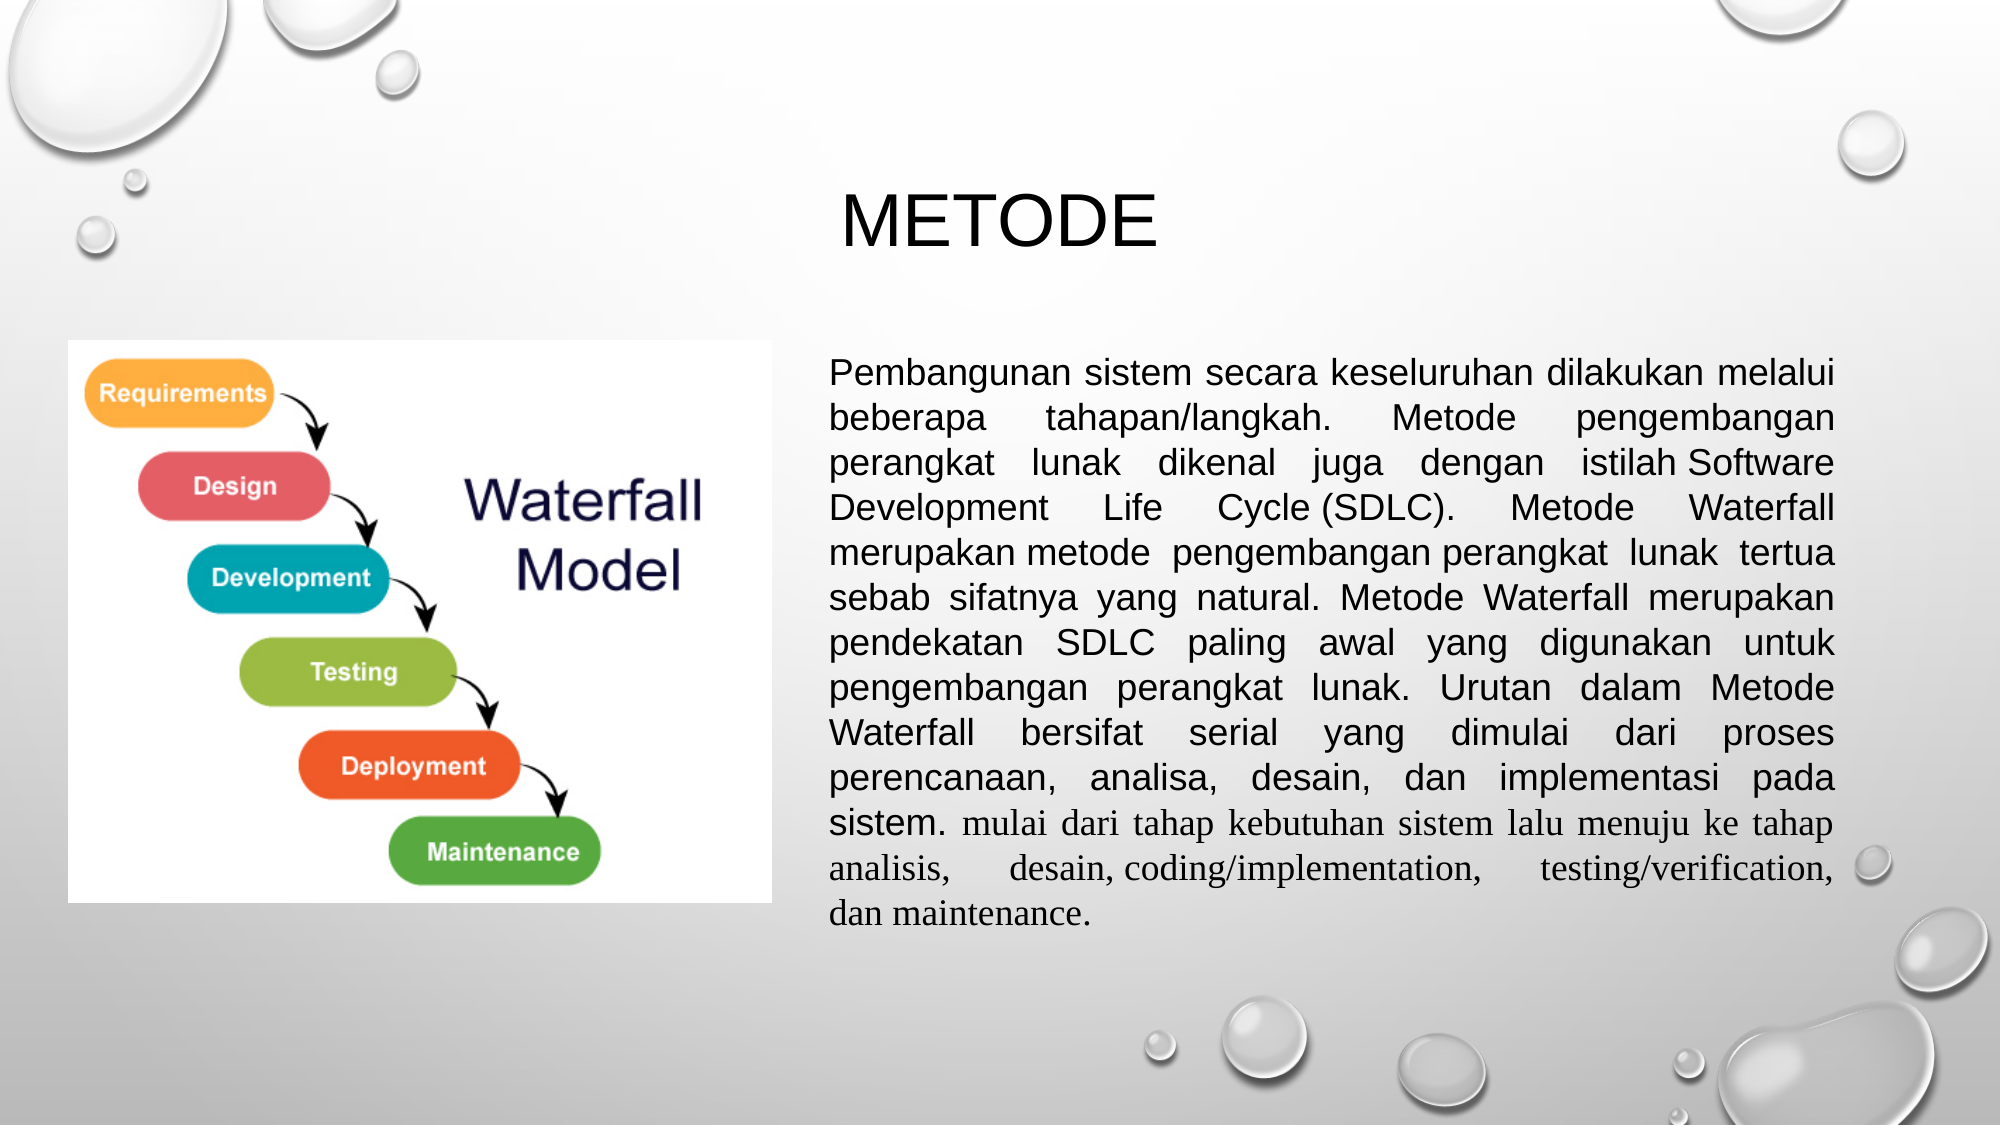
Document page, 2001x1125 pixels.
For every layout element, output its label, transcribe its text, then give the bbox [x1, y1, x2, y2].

title Metode [149, 91, 1851, 354]
text_box Pembangunan sistem secara keseluruhan dilakukan melalui beberapa tahapan/langkah. Metode pengembangan perangkat lunak dikenal juga dengan istilah Software Development Life Cycle (SDLC). Metode Waterfall merupakan metode pengembangan perangkat lunak tertua sebab sifatnya yang natural. Metode Waterfall merupakan pendekatan SDLC paling awal yang digunakan untuk pengembangan perangkat lunak. Urutan dalam Metode Waterfall bersifat serial yang dimulai dari proses perencanaan, analisa, desain, dan implementasi pada sistem. mulai dari tahap kebutuhan sistem lalu menuju ke tahap analisis, desain, coding/implementation, testing/verification, dan maintenance. [813, 340, 1850, 941]
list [68, 340, 772, 903]
picture [0, 0, 2000, 1125]
